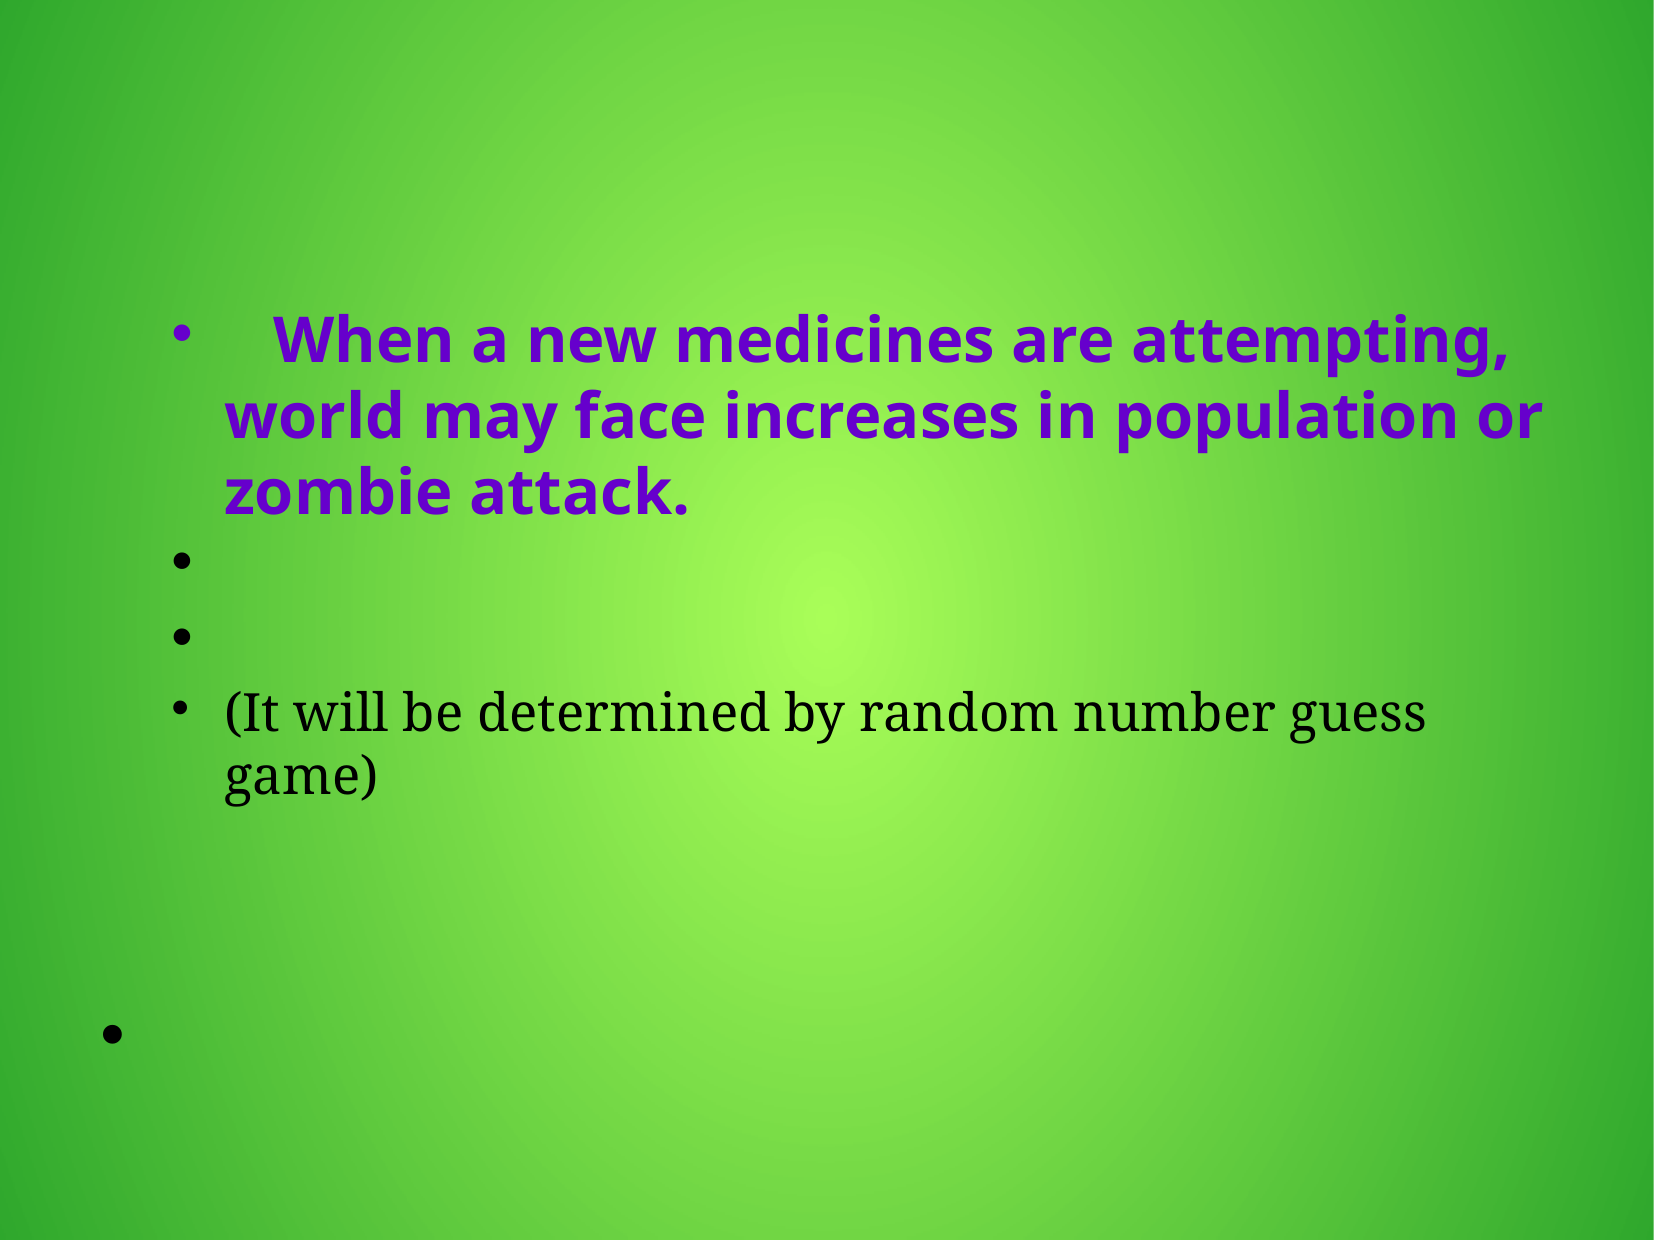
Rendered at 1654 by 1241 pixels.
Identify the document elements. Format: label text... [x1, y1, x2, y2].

text_box [82, 47, 1571, 252]
picture [0, 0, 1654, 1240]
text_box When a new medicines are attempting, world may face increases in population or zombie attack. (It will be determined by random number guess game) [82, 299, 1571, 1019]
